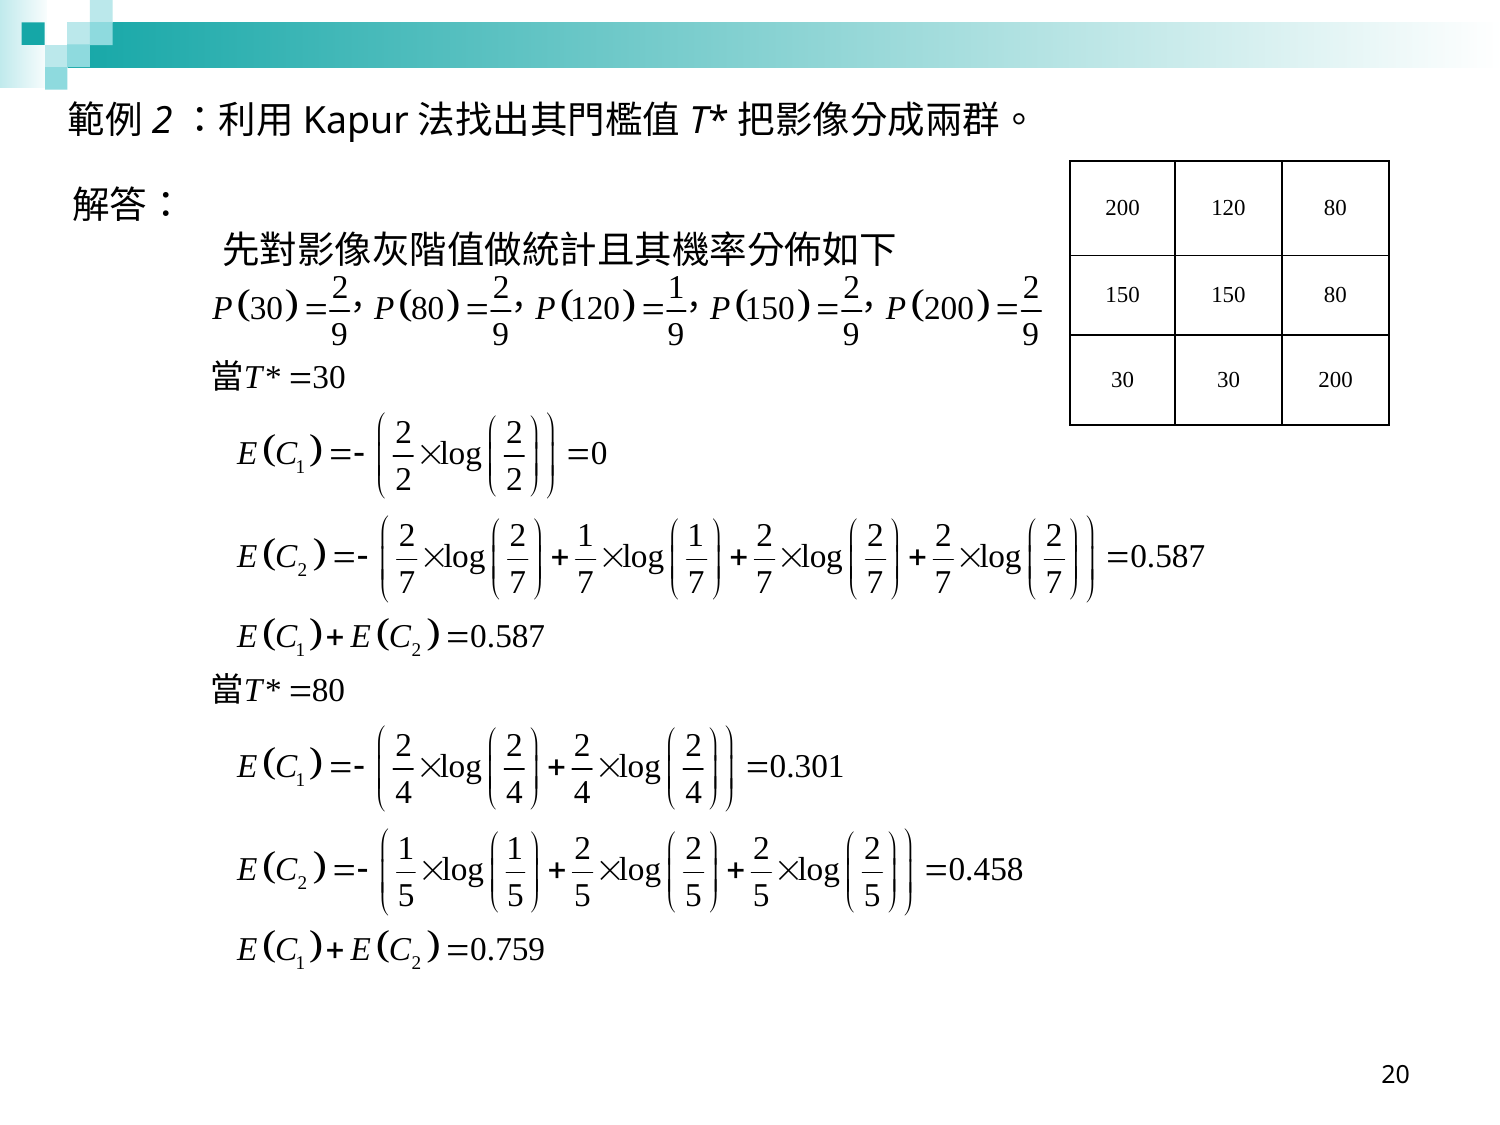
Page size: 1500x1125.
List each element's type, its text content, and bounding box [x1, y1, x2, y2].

table_header 80 [1283, 162, 1388, 255]
text_box 解答： 先對影像灰階值做統計且其機率分佈如下 [57, 174, 913, 279]
table_cell 200 [1283, 336, 1388, 424]
table_cell 150 [1071, 256, 1174, 265]
table_cell 30 [1215, 336, 1281, 424]
text_box 範例2：利用Kapur法找出其門檻值T*把影像分成兩群。 [53, 89, 1436, 149]
table_cell 80 [1283, 256, 1388, 334]
table_cell 150 [1176, 256, 1281, 334]
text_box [206, 266, 1212, 979]
table_header 200 [1071, 162, 1174, 255]
slide_number 20 [1074, 1024, 1426, 1101]
table_header 120 [1176, 162, 1281, 255]
